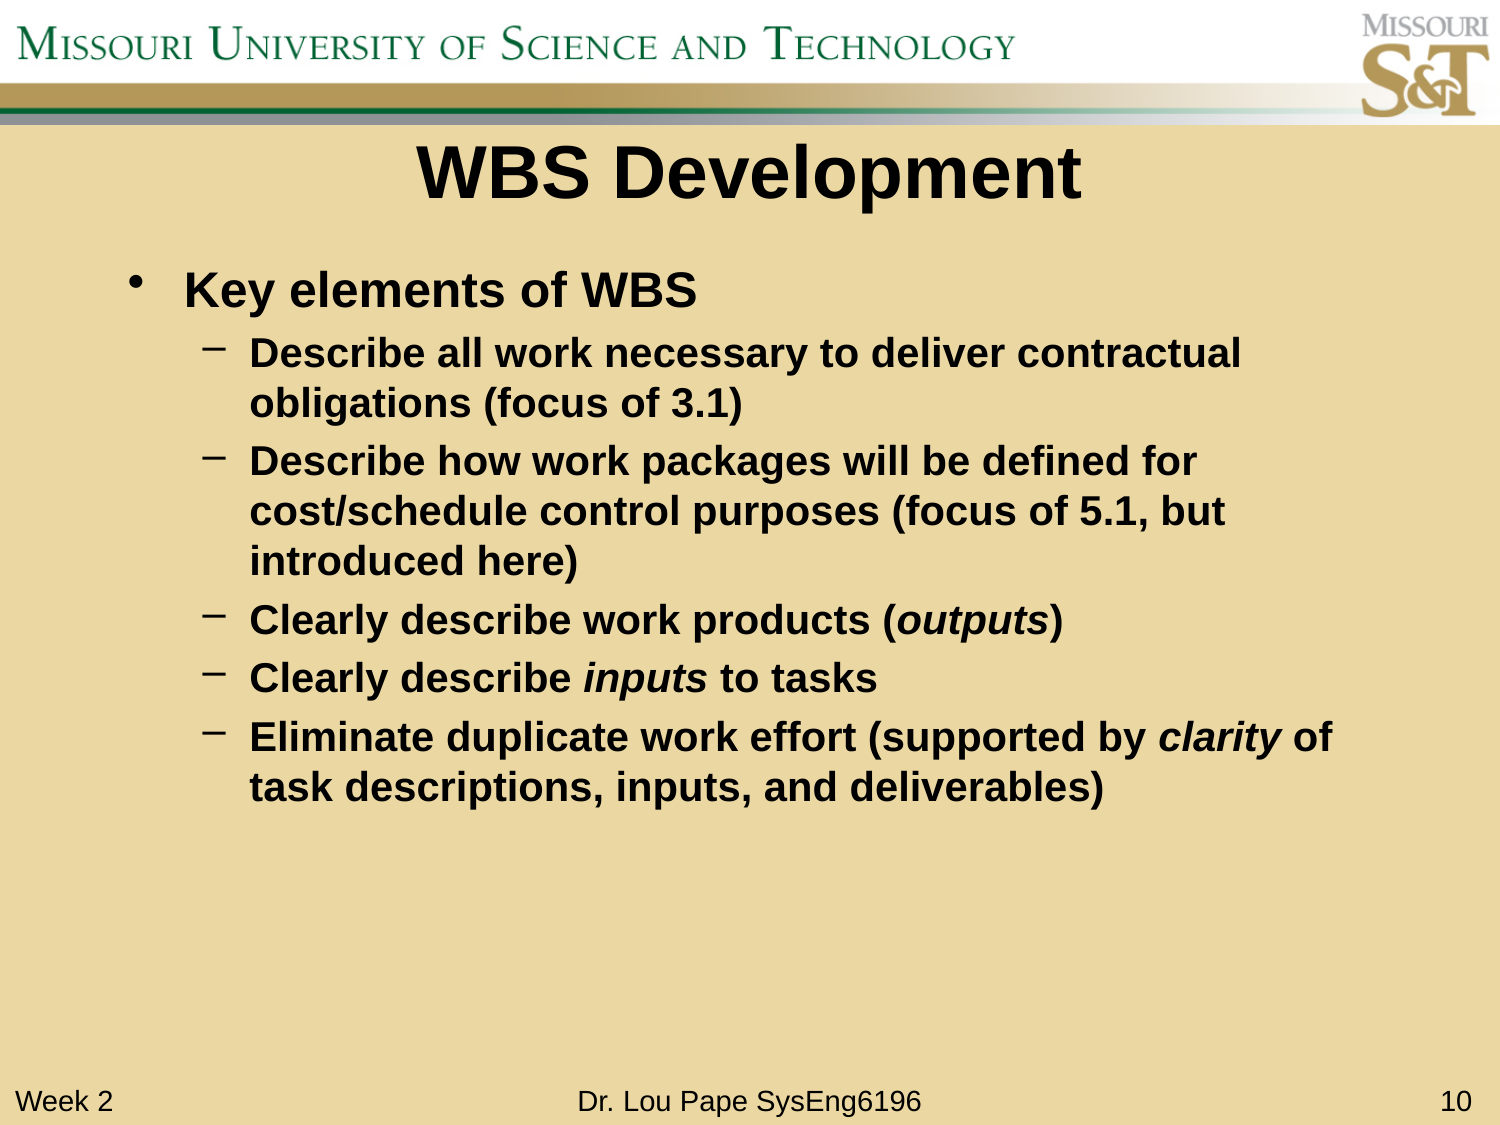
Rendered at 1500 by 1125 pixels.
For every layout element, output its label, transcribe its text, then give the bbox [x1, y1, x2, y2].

slide_number 10 [1174, 1074, 1488, 1125]
picture [0, 0, 1500, 125]
slide_number Week 2 [0, 1074, 313, 1125]
title WBS Development [112, 112, 1388, 226]
list Key elements of WBS Describe all work necessary to deliver contractual obligations (focus of 3.1) Describe how work packages will be defined for cost/schedule control purposes (focus of 5.1, but introduced here) Clearly describe work products (outputs) Clearly describe inputs to tasks Eliminate duplicate work effort (supported by clarity of task descriptions, inputs, and deliverables) [112, 249, 1388, 1051]
footer Dr. Lou Pape SysEng6196 [512, 1074, 988, 1125]
